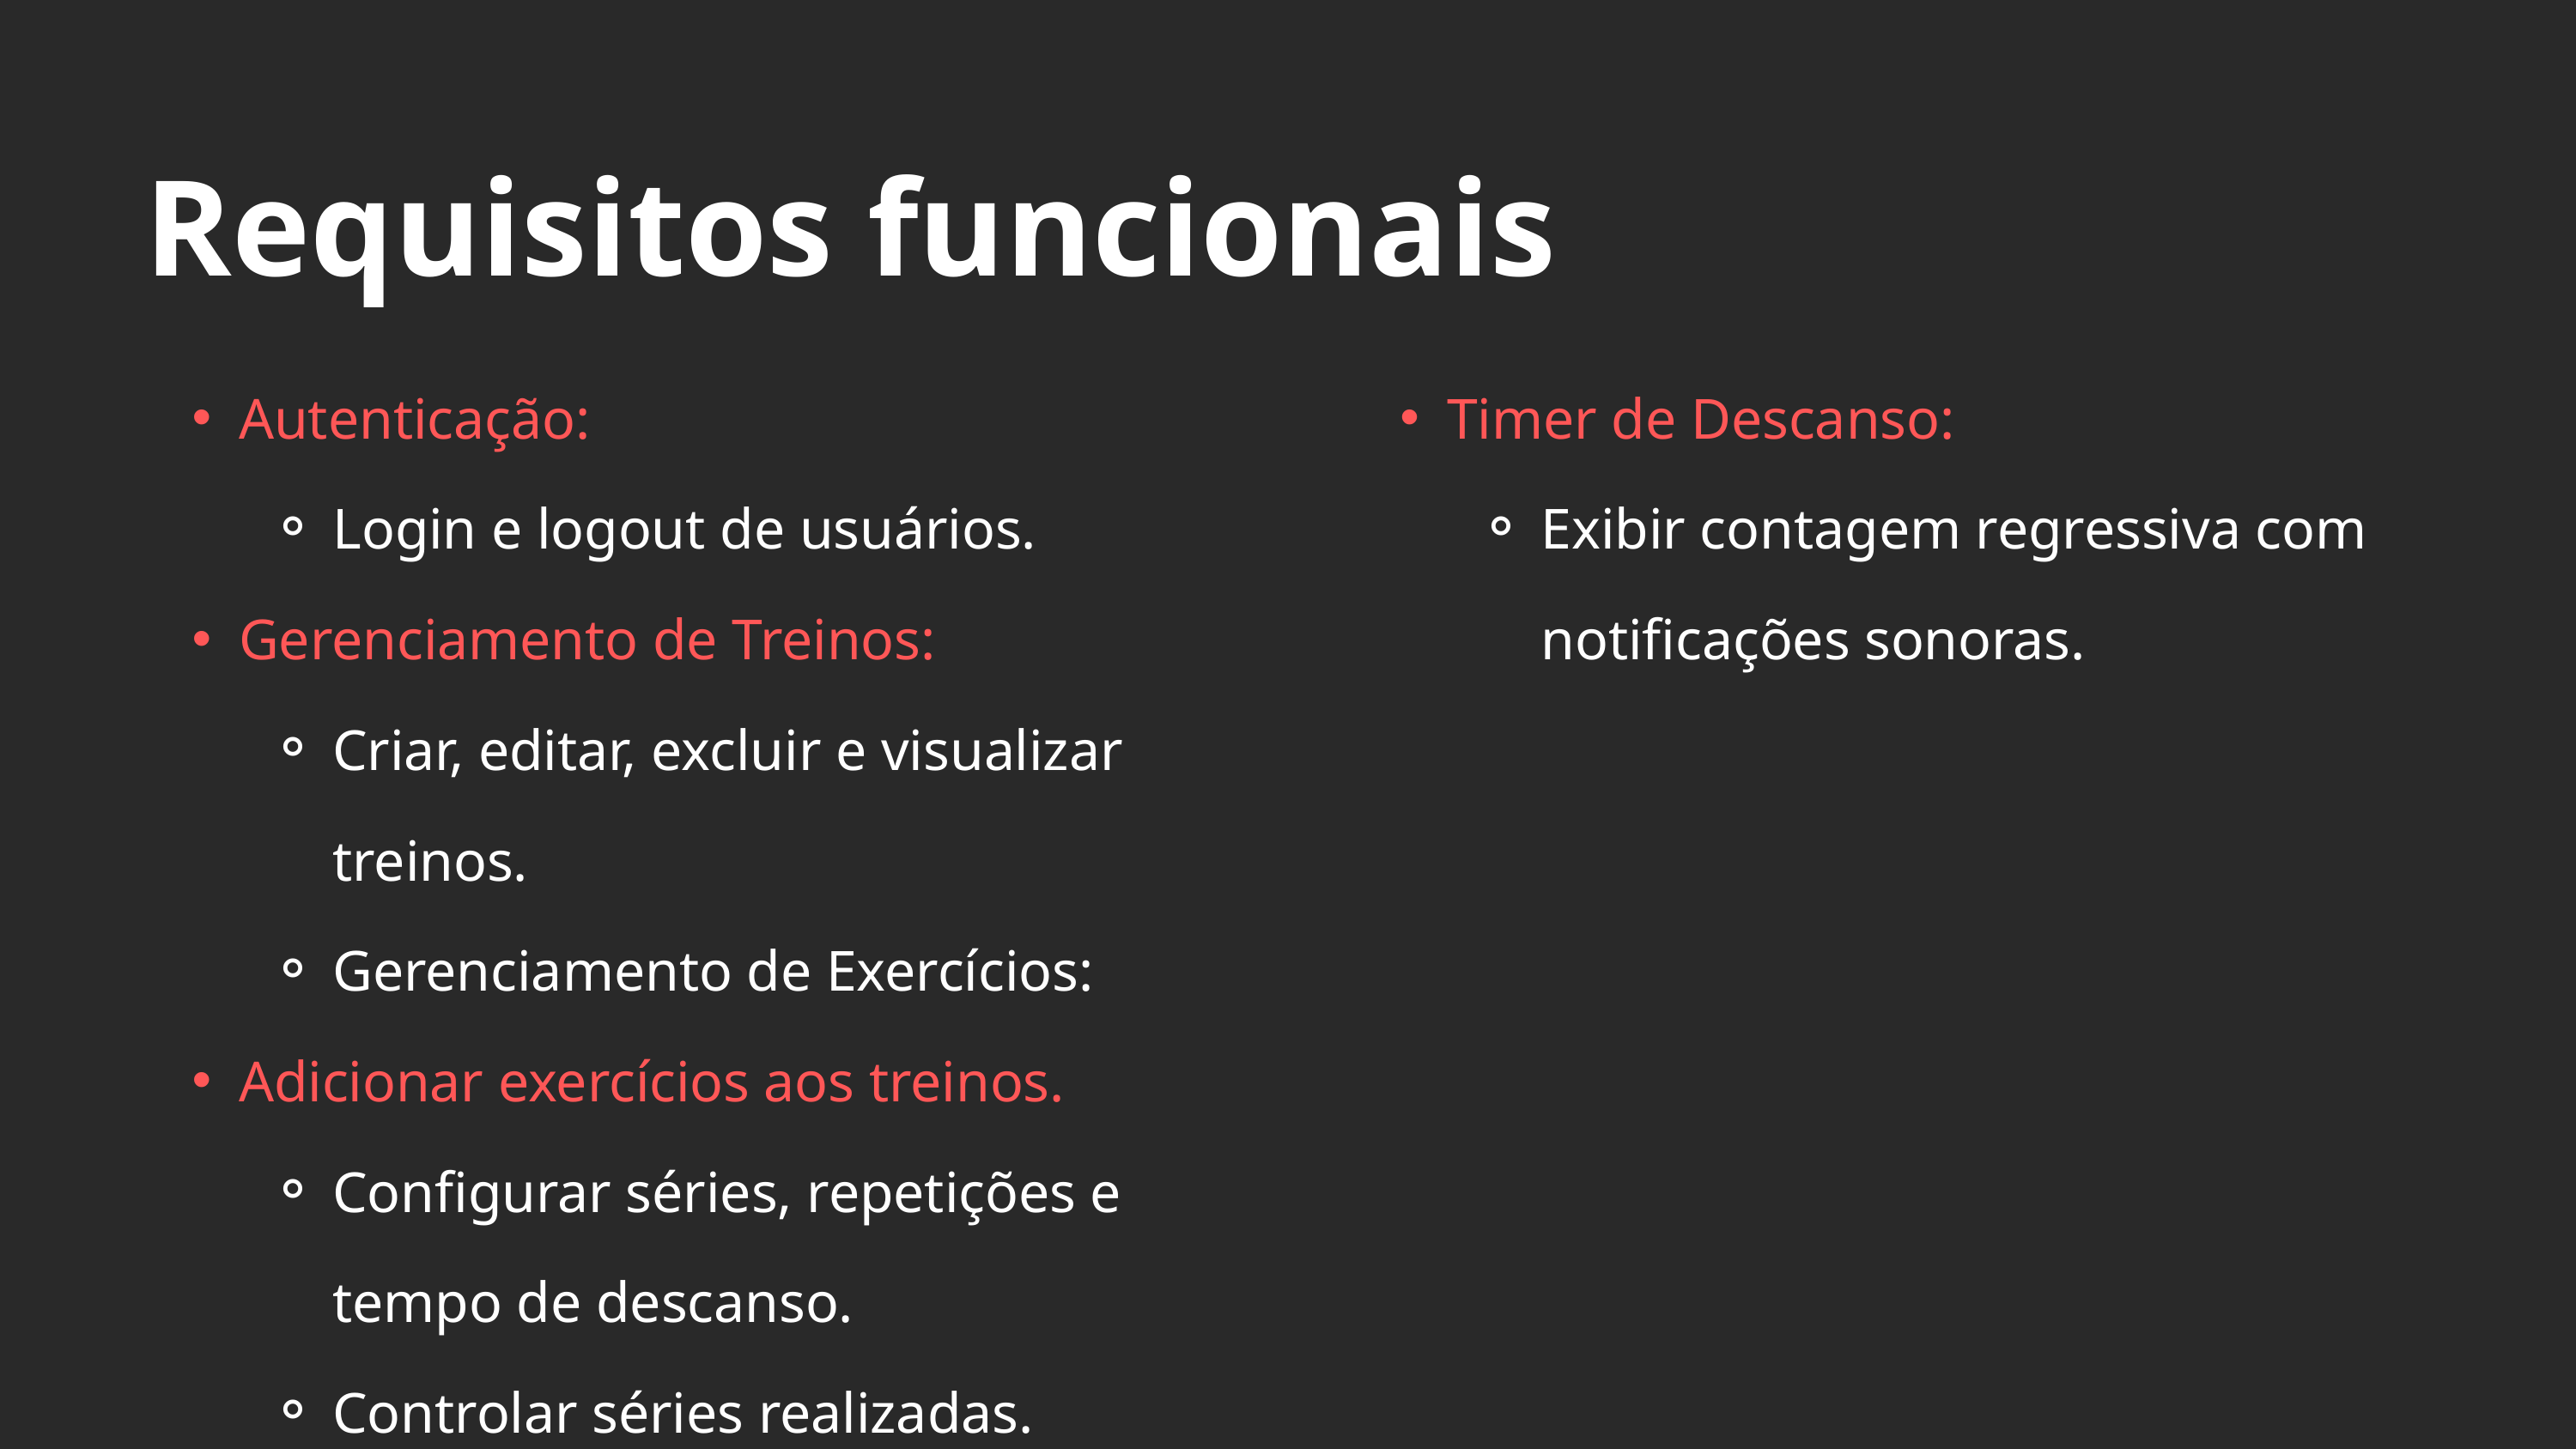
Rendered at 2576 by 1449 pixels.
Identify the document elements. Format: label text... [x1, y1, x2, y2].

text_box Autenticação: Login e logout de usuários. Gerenciamento de Treinos: Criar, editar, excluir e visualizar treinos. Gerenciamento de Exercícios: Adicionar exercícios aos treinos. Configurar séries, repetições e tempo de descanso. Controlar séries realizadas. [144, 339, 1269, 1445]
text_box Requisitos funcionais [144, 143, 2342, 303]
text_box Timer de Descanso: Exibir contagem regressiva com notificações sonoras. [1352, 339, 2528, 671]
